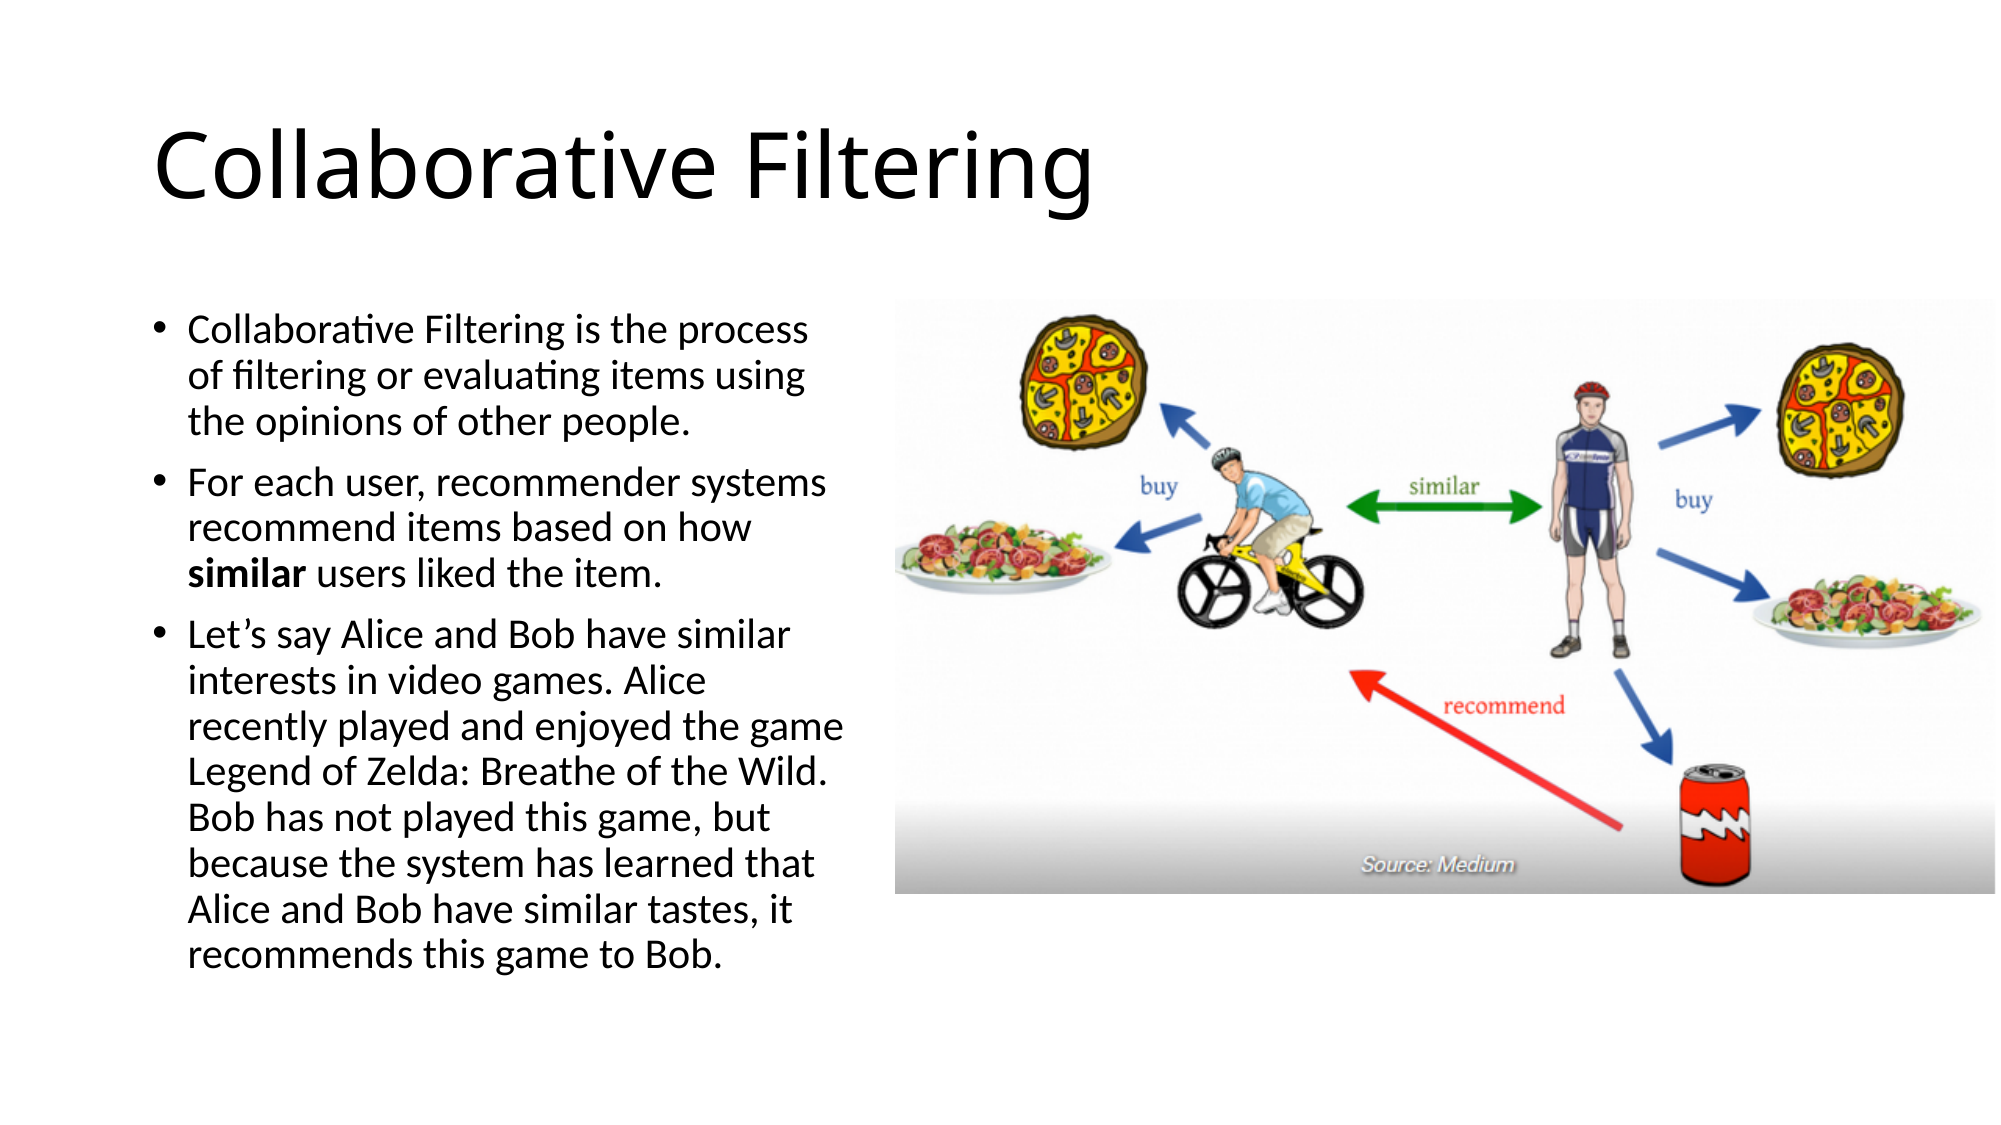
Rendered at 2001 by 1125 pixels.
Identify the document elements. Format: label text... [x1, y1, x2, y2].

list Collaborative Filtering is the process of filtering or evaluating items using the opinions of other people. For each user, recommender systems recommend items based on how similar users liked the item. Let’s say Alice and Bob have similar interests in video games. Alice recently played and enjoyed the game Legend of Zelda: Breathe of the Wild. Bob has not played this game, but because the system has learned that Alice and Bob have similar tastes, it recommends this game to Bob. [137, 299, 865, 1014]
title Collaborative Filtering [137, 59, 1863, 278]
picture [895, 299, 2000, 894]
